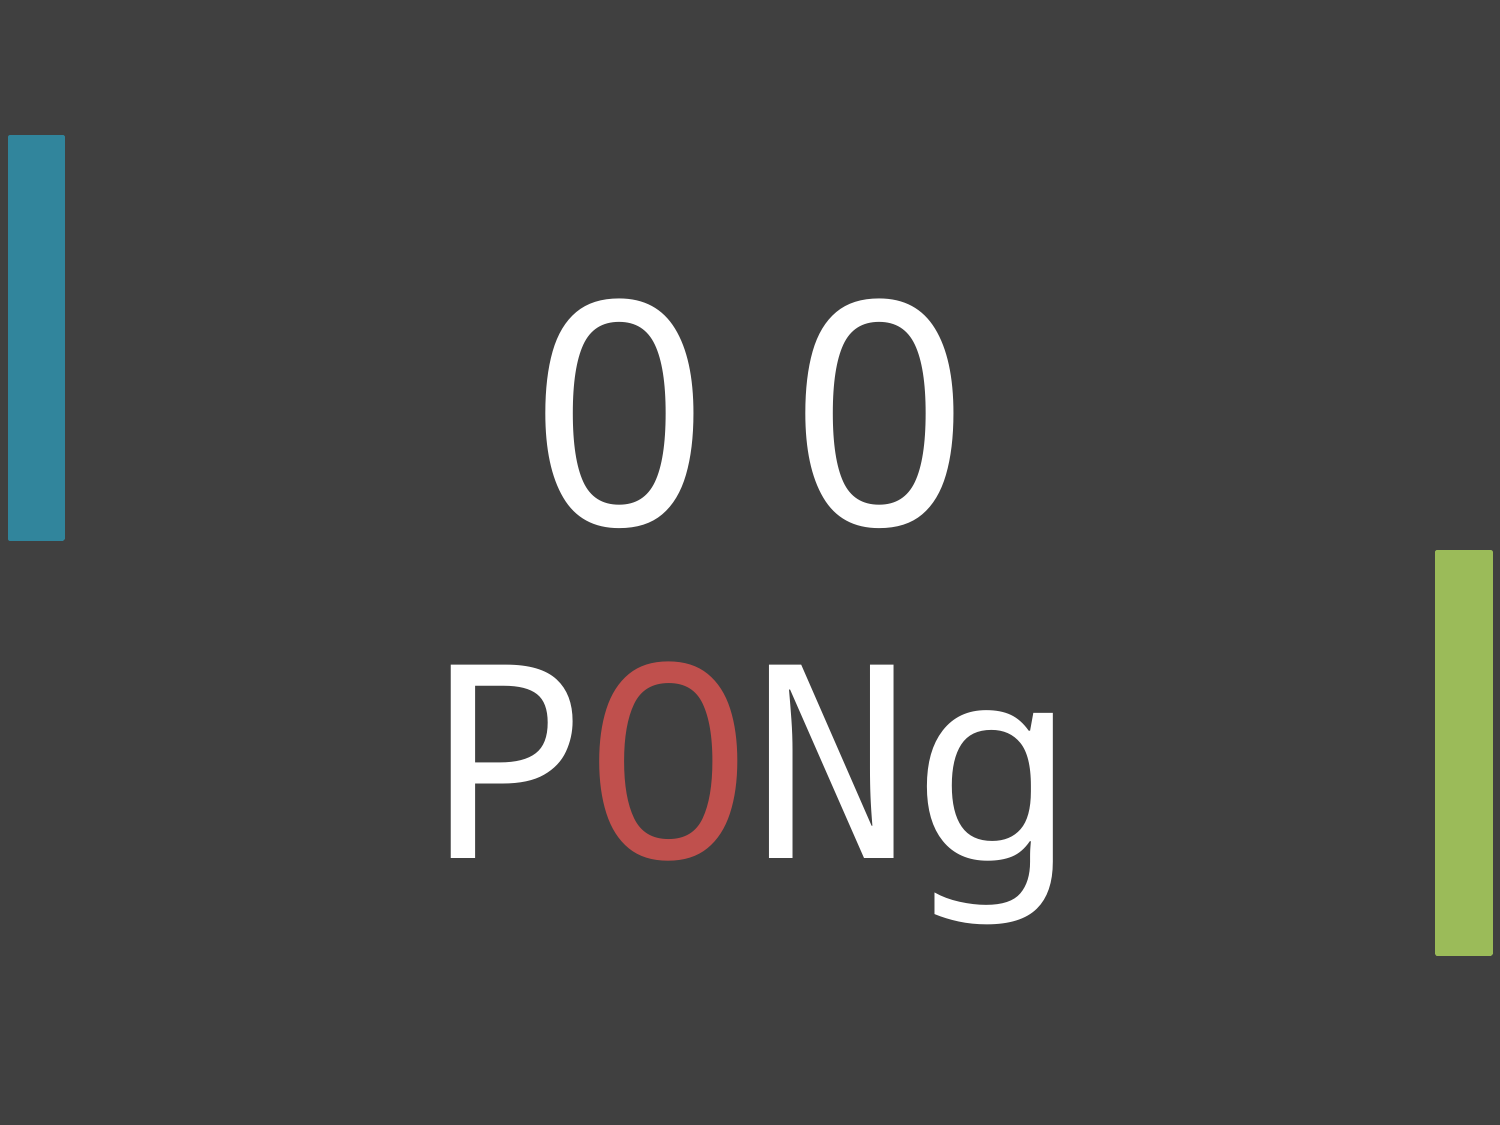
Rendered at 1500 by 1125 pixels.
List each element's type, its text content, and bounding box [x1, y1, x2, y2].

text_box [1435, 550, 1493, 956]
title 0 0 PONg [0, 0, 1500, 1125]
text_box [8, 135, 65, 541]
